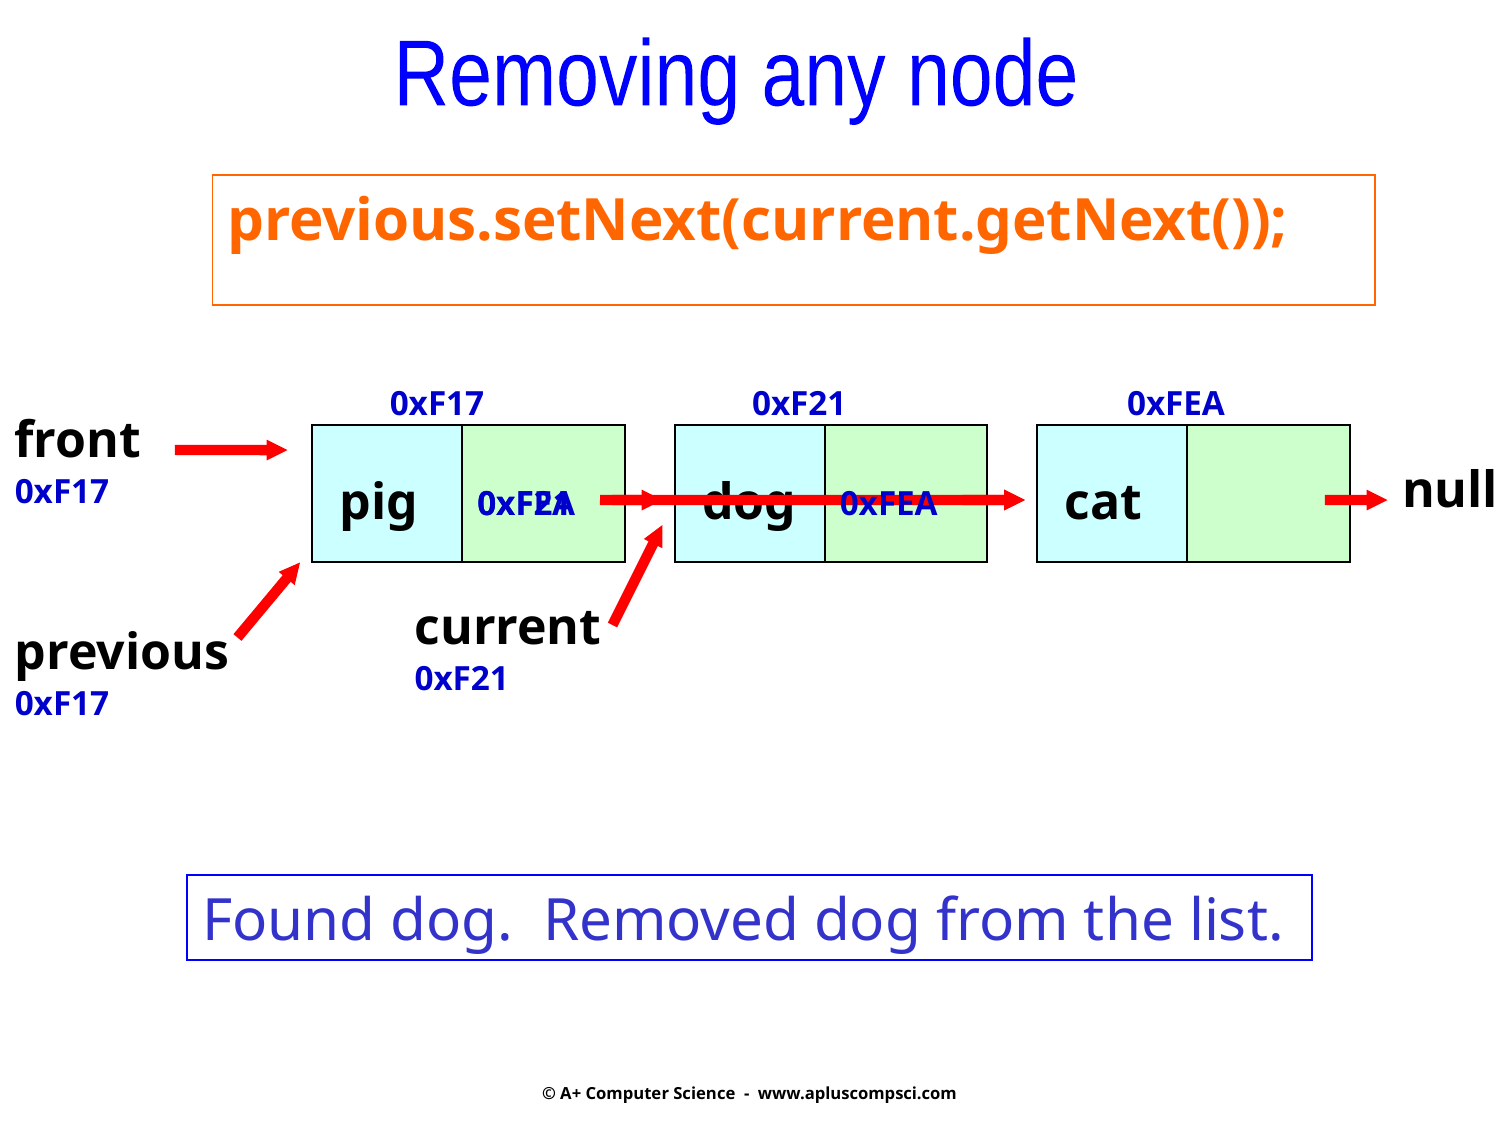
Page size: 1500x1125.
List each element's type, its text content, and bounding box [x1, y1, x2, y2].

text_box [237, 562, 301, 638]
text_box [1187, 424, 1350, 563]
text_box null [1387, 449, 1500, 525]
text_box [612, 525, 663, 626]
text_box [462, 424, 625, 474]
text_box dog [687, 501, 825, 538]
text_box previous [0, 612, 263, 688]
text_box [1037, 424, 1187, 563]
text_box [312, 424, 462, 563]
text_box Found dog. Removed dog from the list. [187, 875, 1313, 960]
text_box 0xF21 [737, 374, 900, 430]
text_box [1324, 495, 1387, 505]
text_box pig [324, 462, 463, 538]
text_box 0xF17 [374, 374, 538, 430]
text_box current [399, 587, 625, 663]
text_box [824, 424, 988, 474]
text_box 0xF17 [0, 674, 163, 730]
text_box 0xF17 [0, 462, 163, 518]
text_box [988, 495, 1025, 505]
text_box 0xFEA [462, 474, 625, 530]
text_box front [0, 399, 175, 475]
text_box [824, 530, 988, 563]
text_box 0xFEA [1112, 374, 1275, 430]
text_box [674, 501, 824, 563]
text_box [174, 445, 288, 455]
text_box 0xFEA [824, 474, 988, 530]
footer © A+ Computer Science - www.apluscompsci.com [512, 1025, 988, 1100]
text_box 0xF21 [399, 649, 563, 705]
text_box [674, 424, 824, 499]
text_box cat [1049, 462, 1188, 538]
text_box previous.setNext(current.getNext()); [212, 174, 1375, 306]
text_box [625, 495, 663, 505]
text_box [462, 530, 625, 563]
text_box dog [687, 462, 825, 499]
